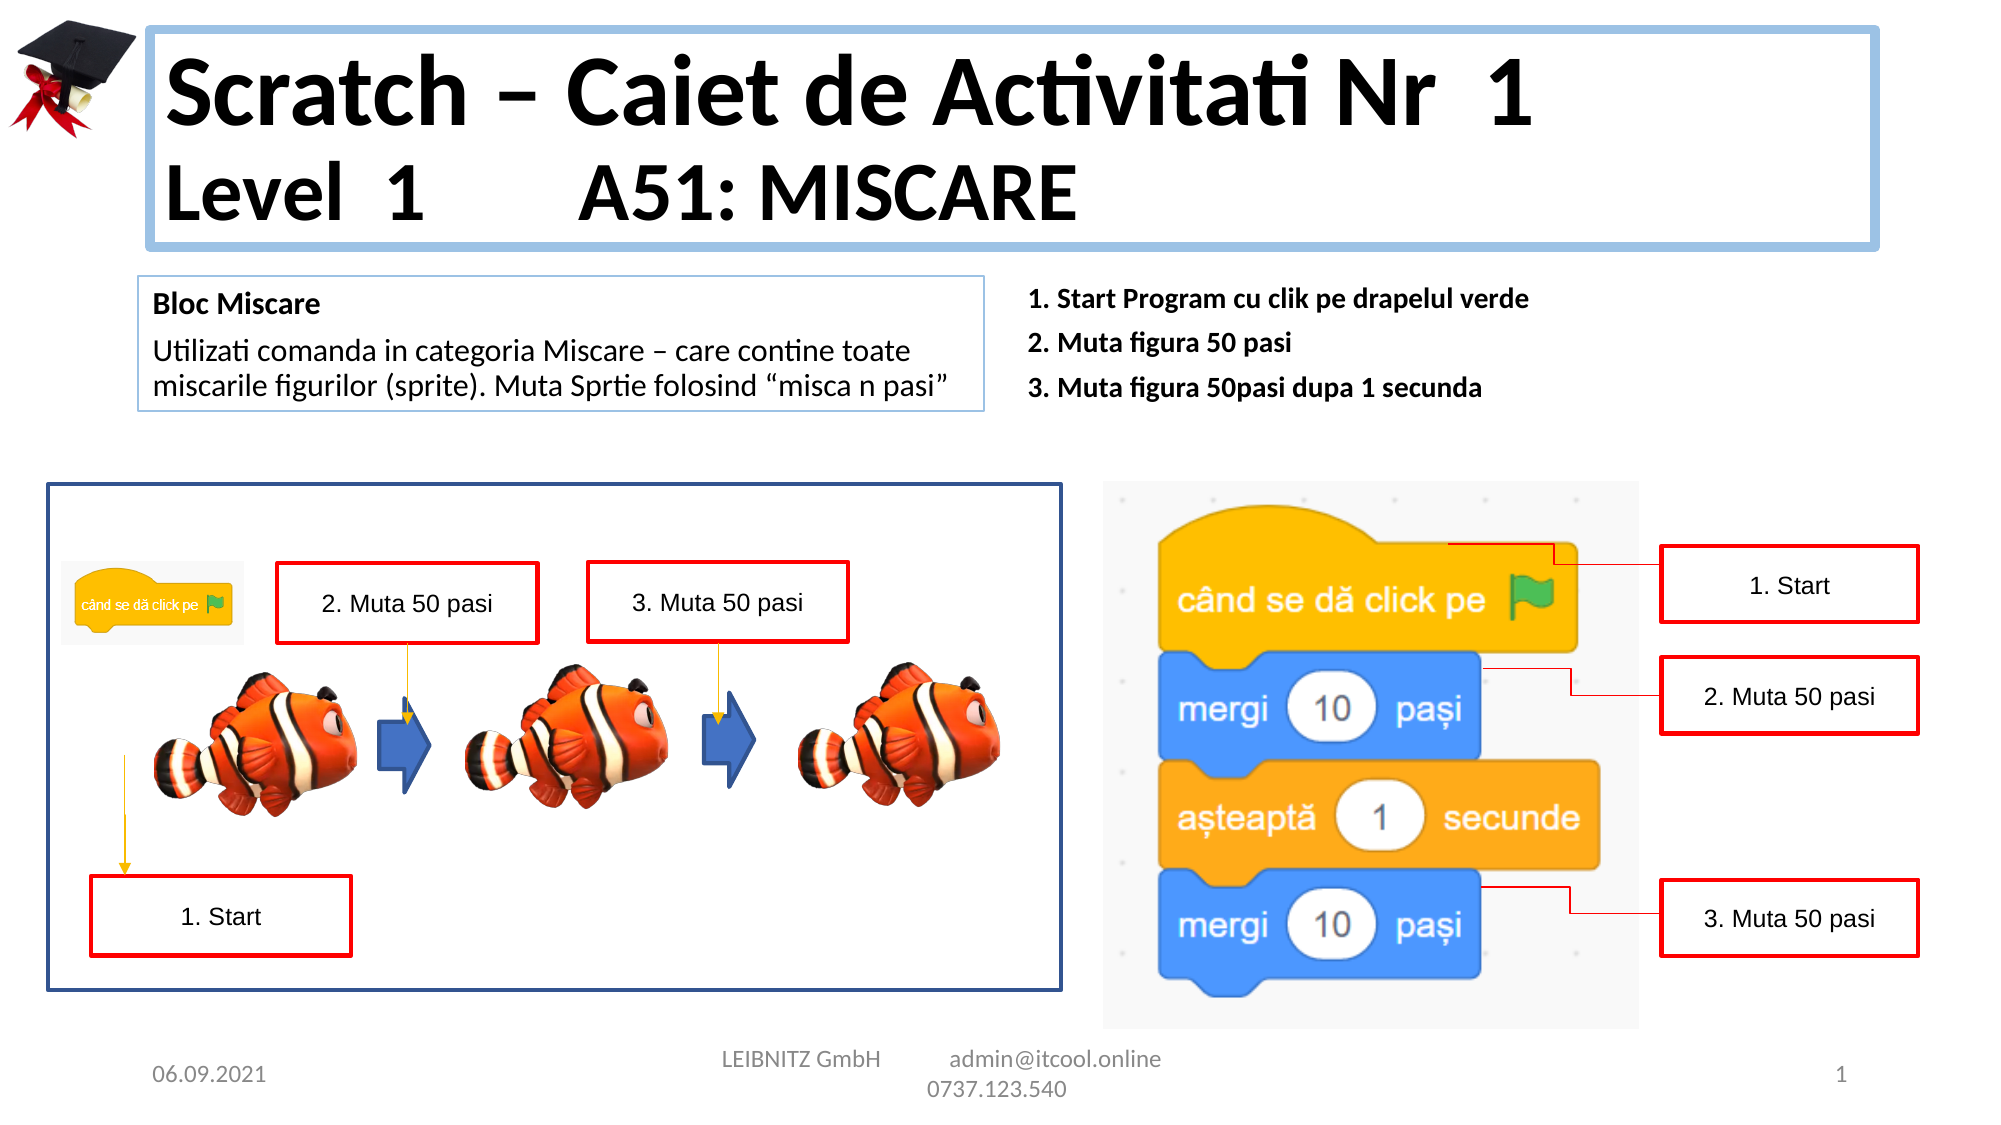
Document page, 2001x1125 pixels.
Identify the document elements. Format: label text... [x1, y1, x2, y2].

picture [7, 17, 138, 148]
list Bloc Miscare Utilizati comanda in categoria Miscare – care contine toate miscarile figurilor (sprite). Muta Sprtie folosind “misca n pasi” [137, 275, 984, 411]
slide_number 1 [1412, 1042, 1863, 1103]
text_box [47, 483, 1062, 991]
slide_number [137, 1042, 588, 1103]
footer LEIBNITZ GmbH admin@itcool.online 0737.123.540 [662, 1042, 1338, 1103]
list 1. Start Program cu clik pe drapelul verde 2. Muta figura 50 pasi 3. Muta figura 50pasi dupa 1 secunda [1012, 275, 1863, 411]
title Scratch – Caiet de Activitati Nr 1 Level 1 A51: MISCARE [150, 29, 1875, 248]
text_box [1103, 481, 1919, 1030]
